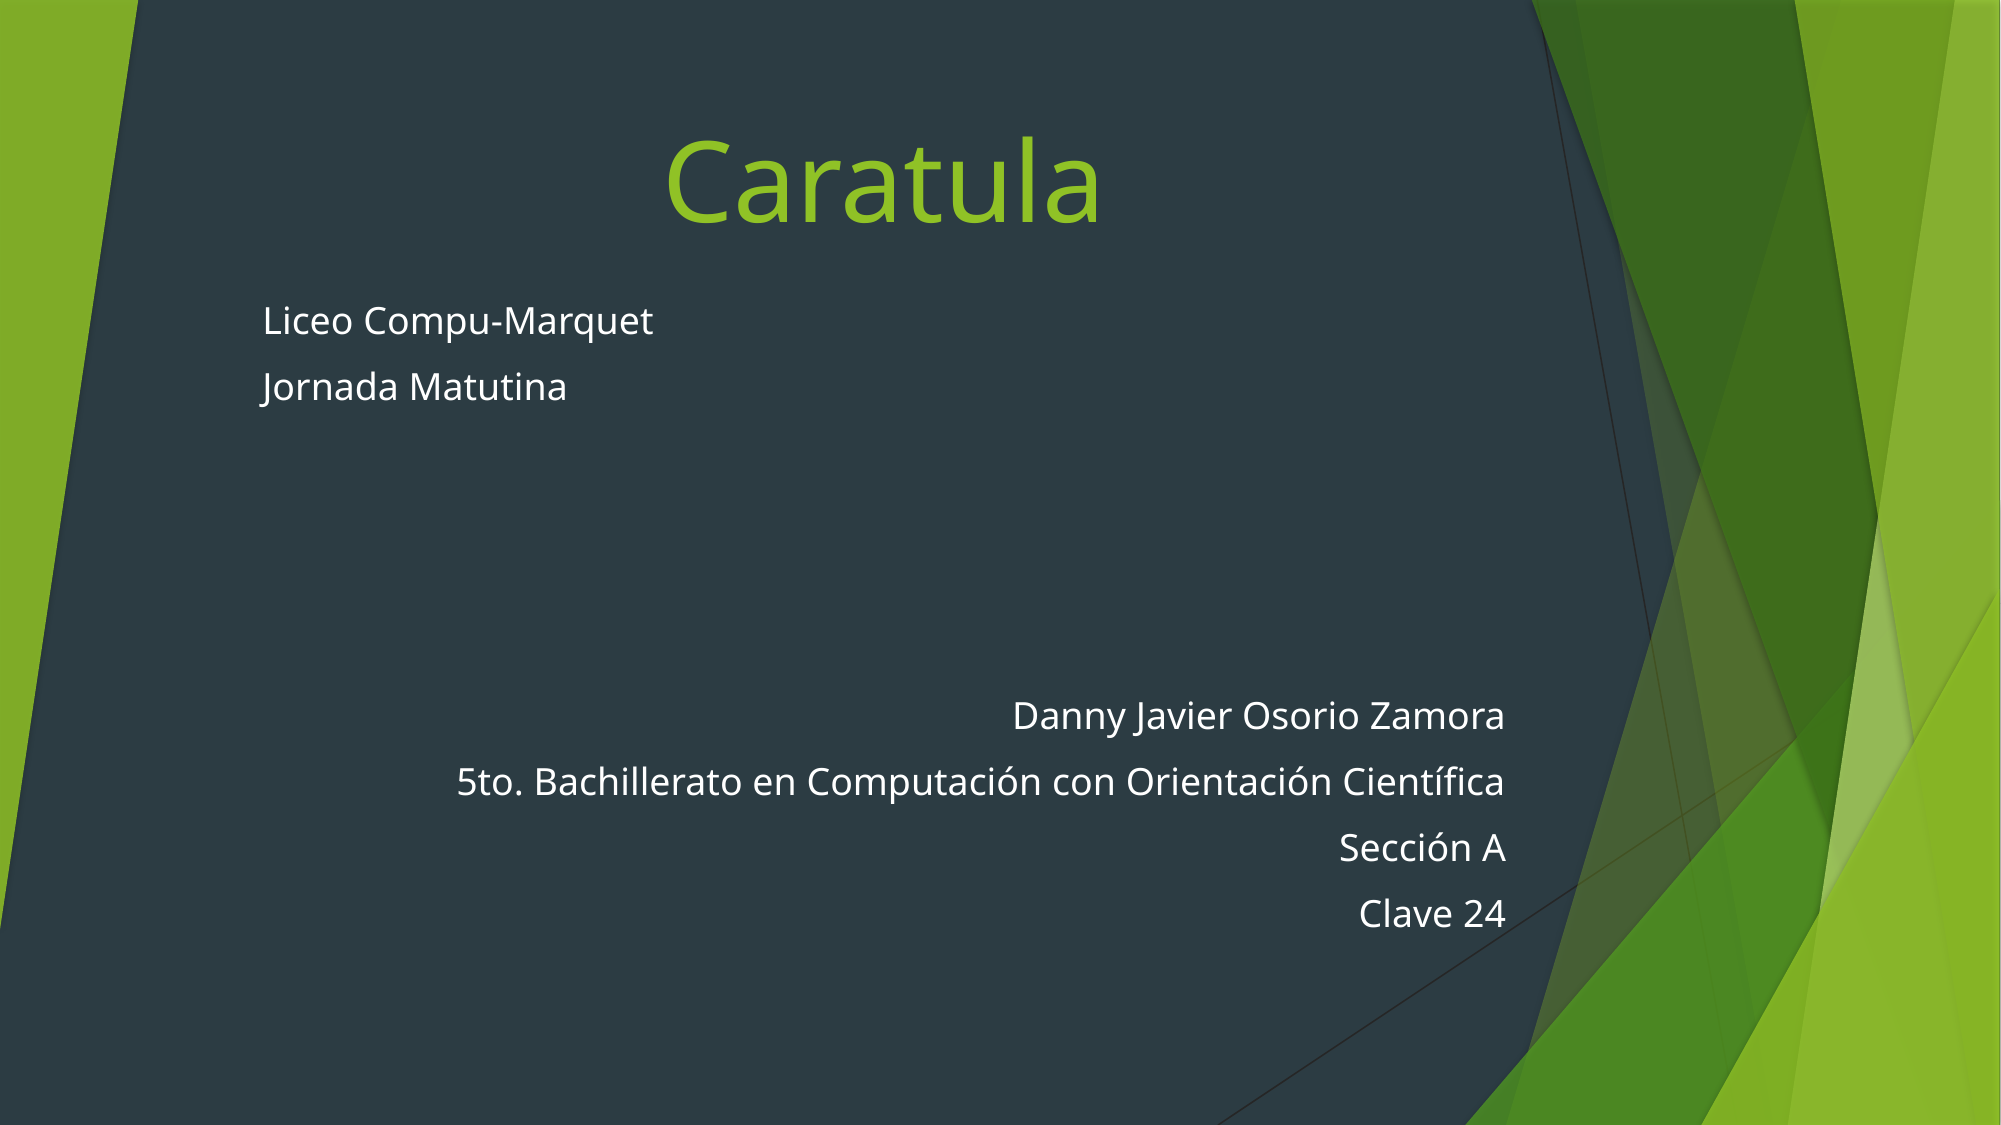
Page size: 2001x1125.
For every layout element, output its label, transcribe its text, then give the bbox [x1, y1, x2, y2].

title Caratula [247, 47, 1522, 253]
subtitle Liceo Compu-Marquet Jornada Matutina Danny Javier Osorio Zamora 5to. Bachillerato en Computación con Orientación Científica Sección A Clave 24 [247, 289, 1522, 1015]
